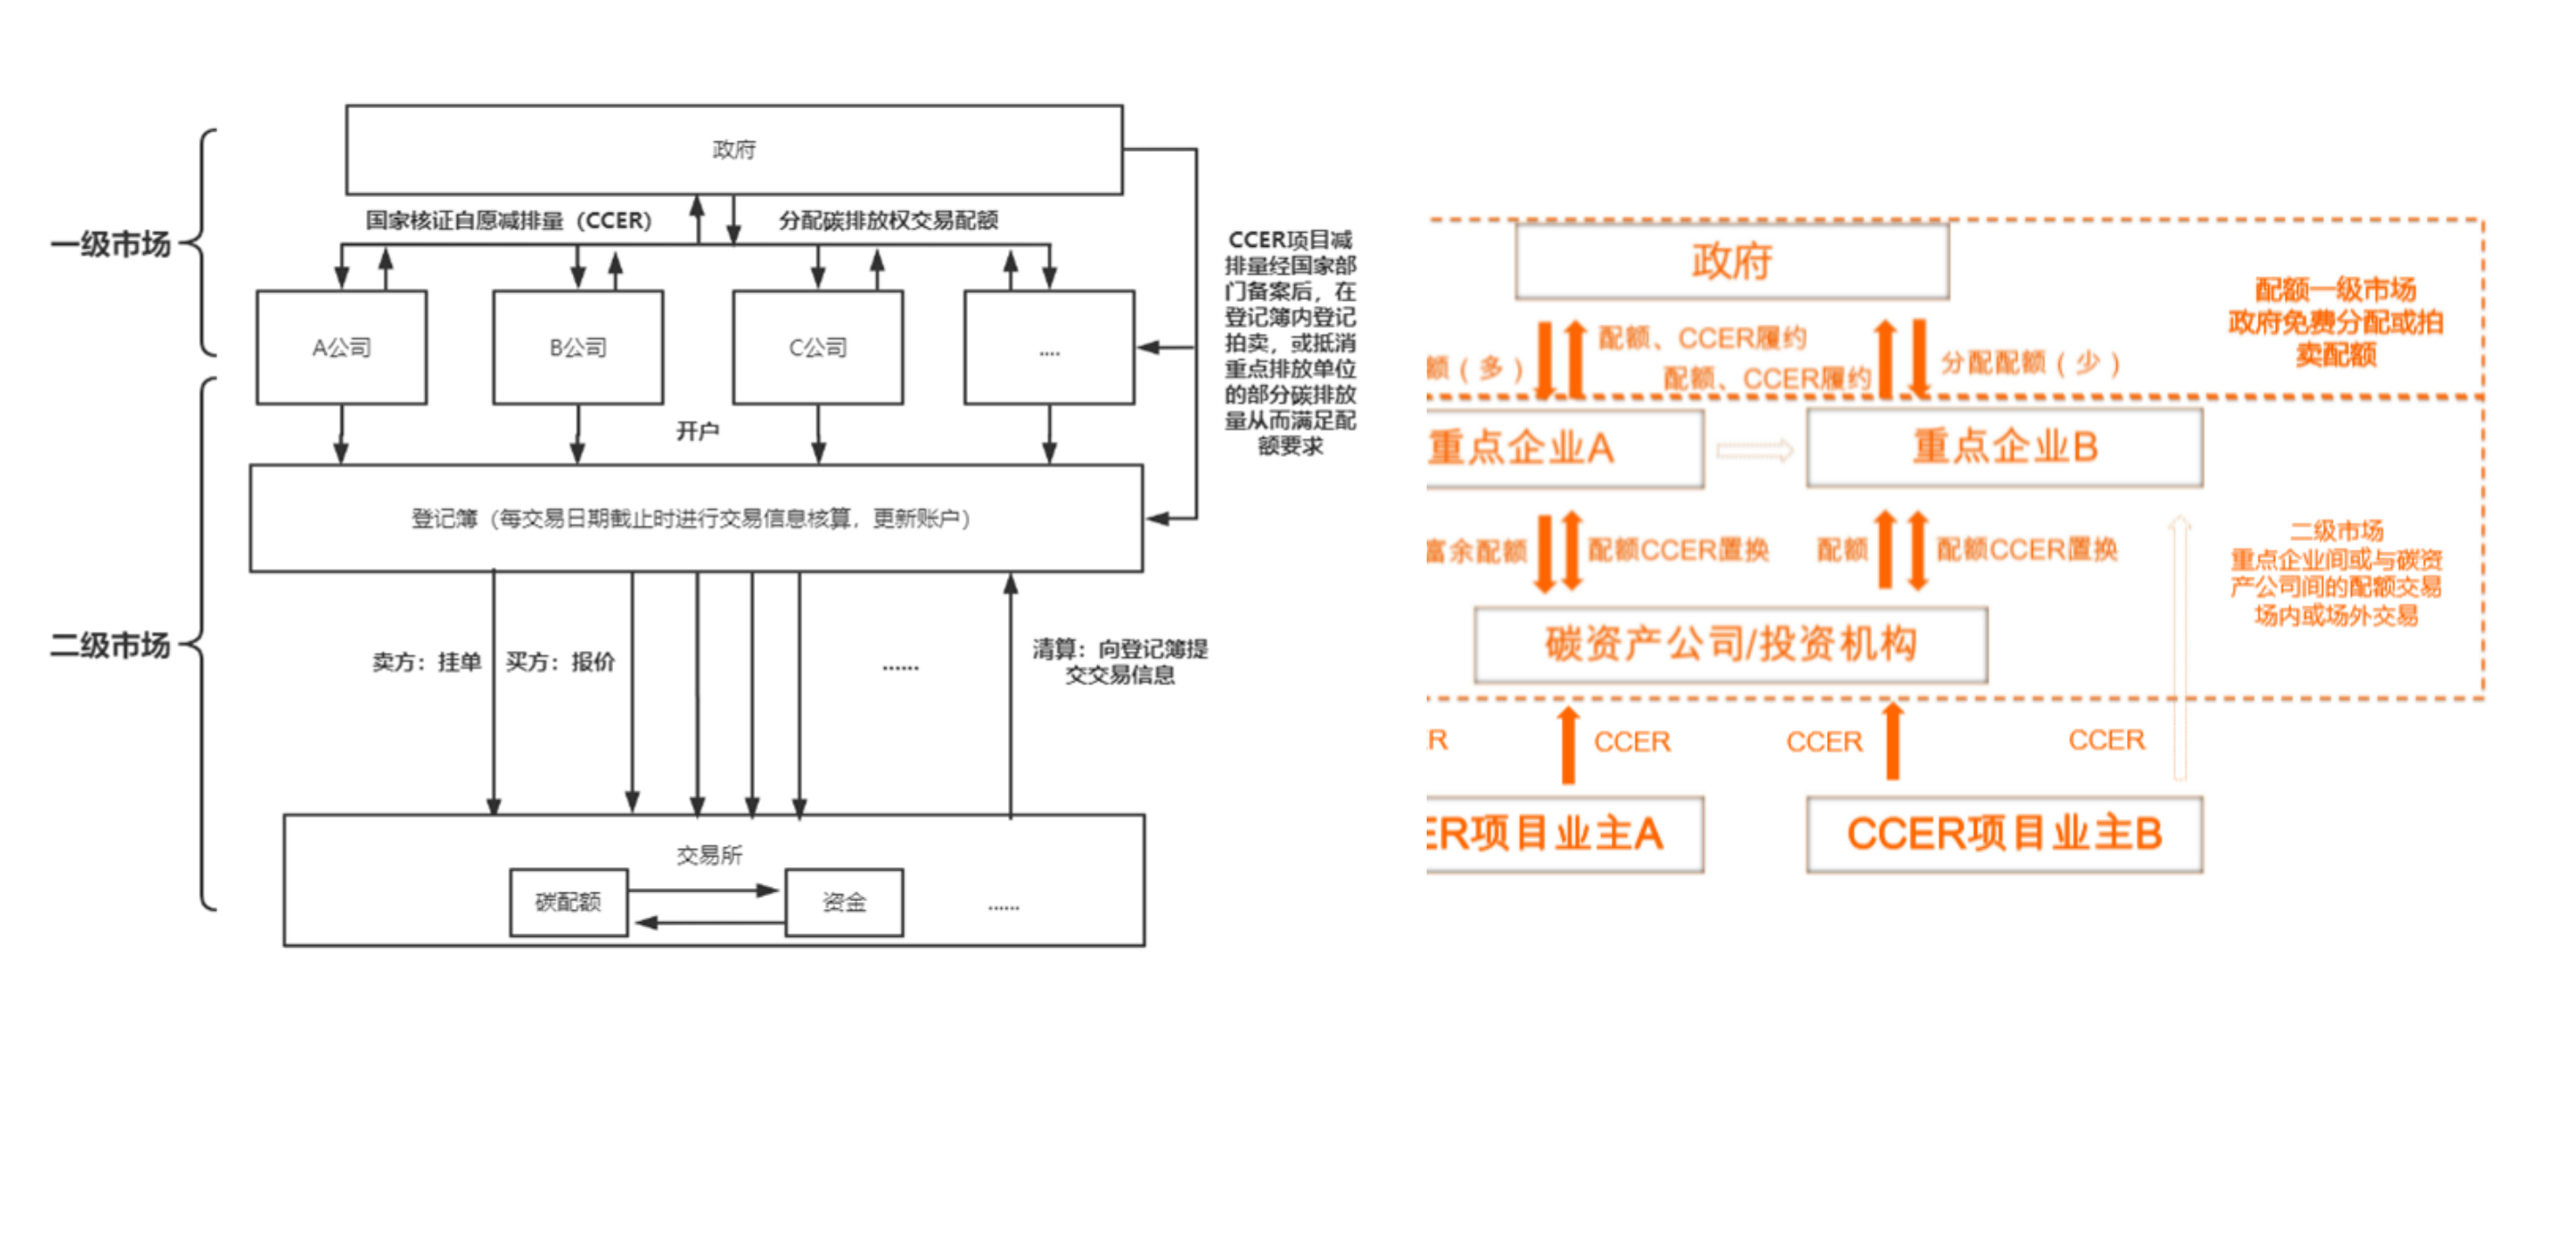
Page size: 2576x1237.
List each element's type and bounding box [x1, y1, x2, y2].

picture [4, 61, 2576, 980]
